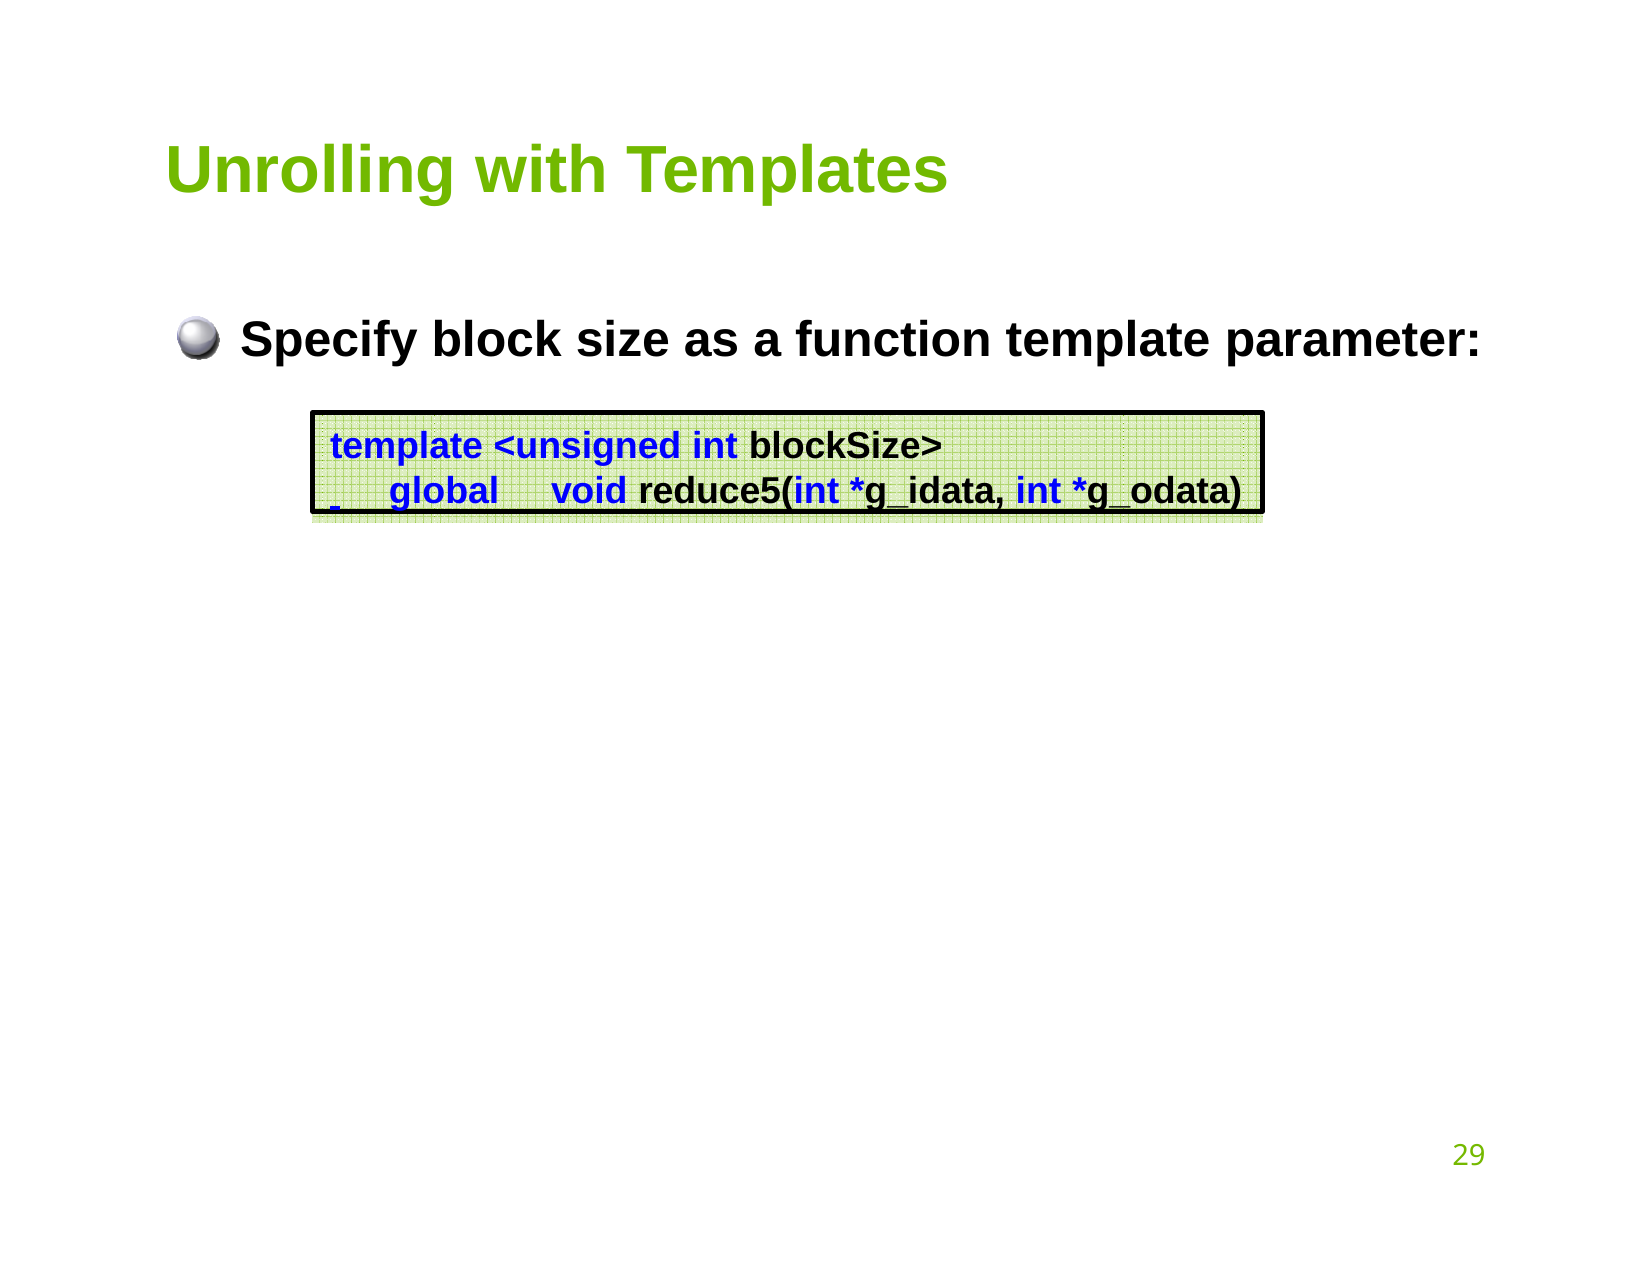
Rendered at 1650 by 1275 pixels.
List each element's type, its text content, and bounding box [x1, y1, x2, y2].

text_box Specify block size as a function template parameter: [237, 303, 1487, 366]
slide_number 29 [1446, 1145, 1492, 1275]
title Unrolling with Templates [162, 123, 959, 339]
picture [312, 412, 1263, 523]
picture [177, 316, 221, 361]
